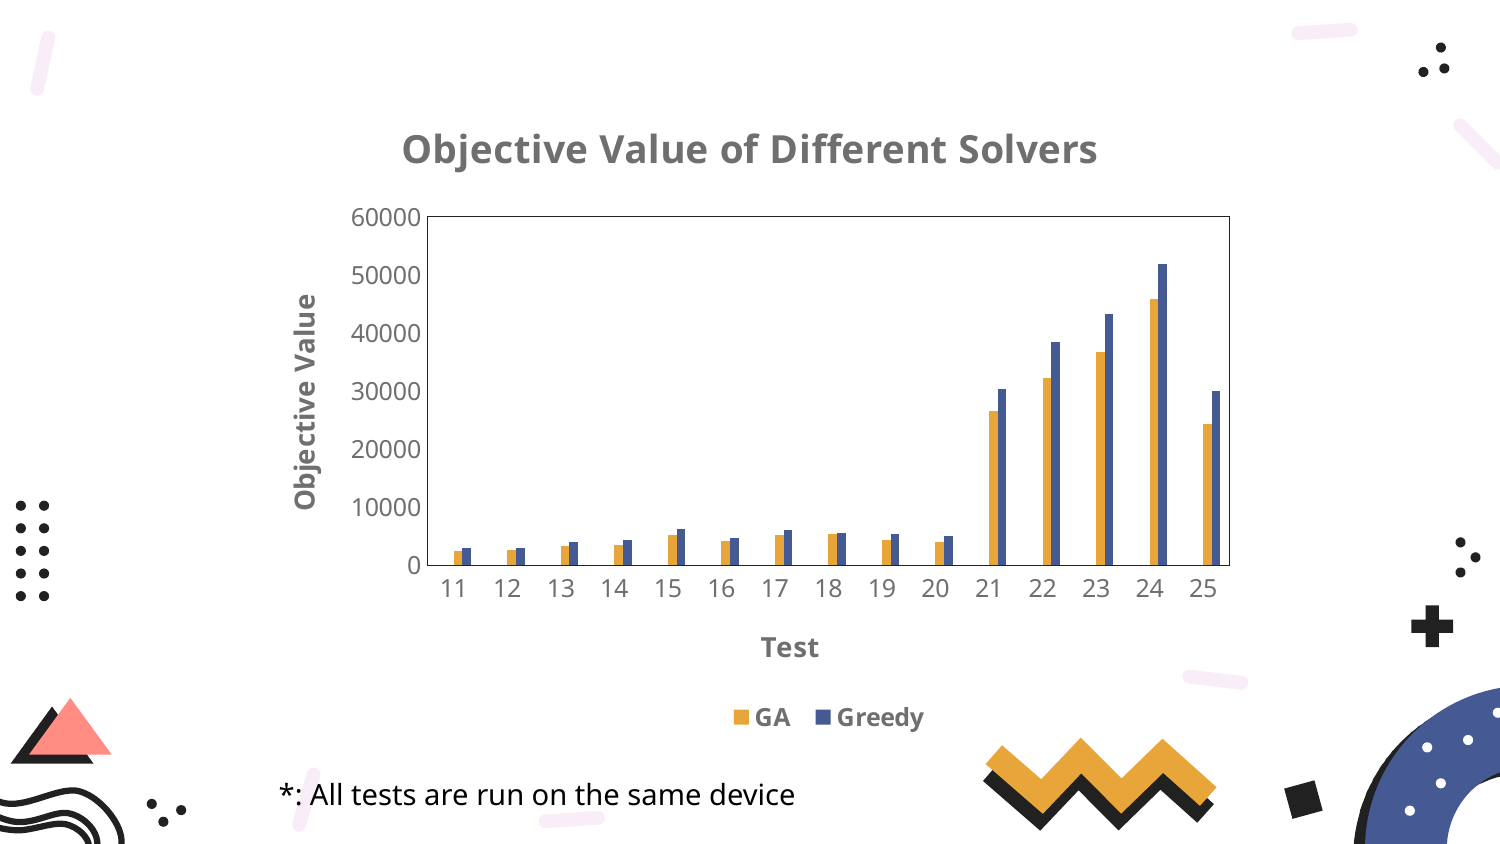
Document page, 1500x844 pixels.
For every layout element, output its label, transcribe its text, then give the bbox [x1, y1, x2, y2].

chart [249, 88, 1251, 756]
text_box *: All tests are run on the same device [263, 768, 933, 819]
